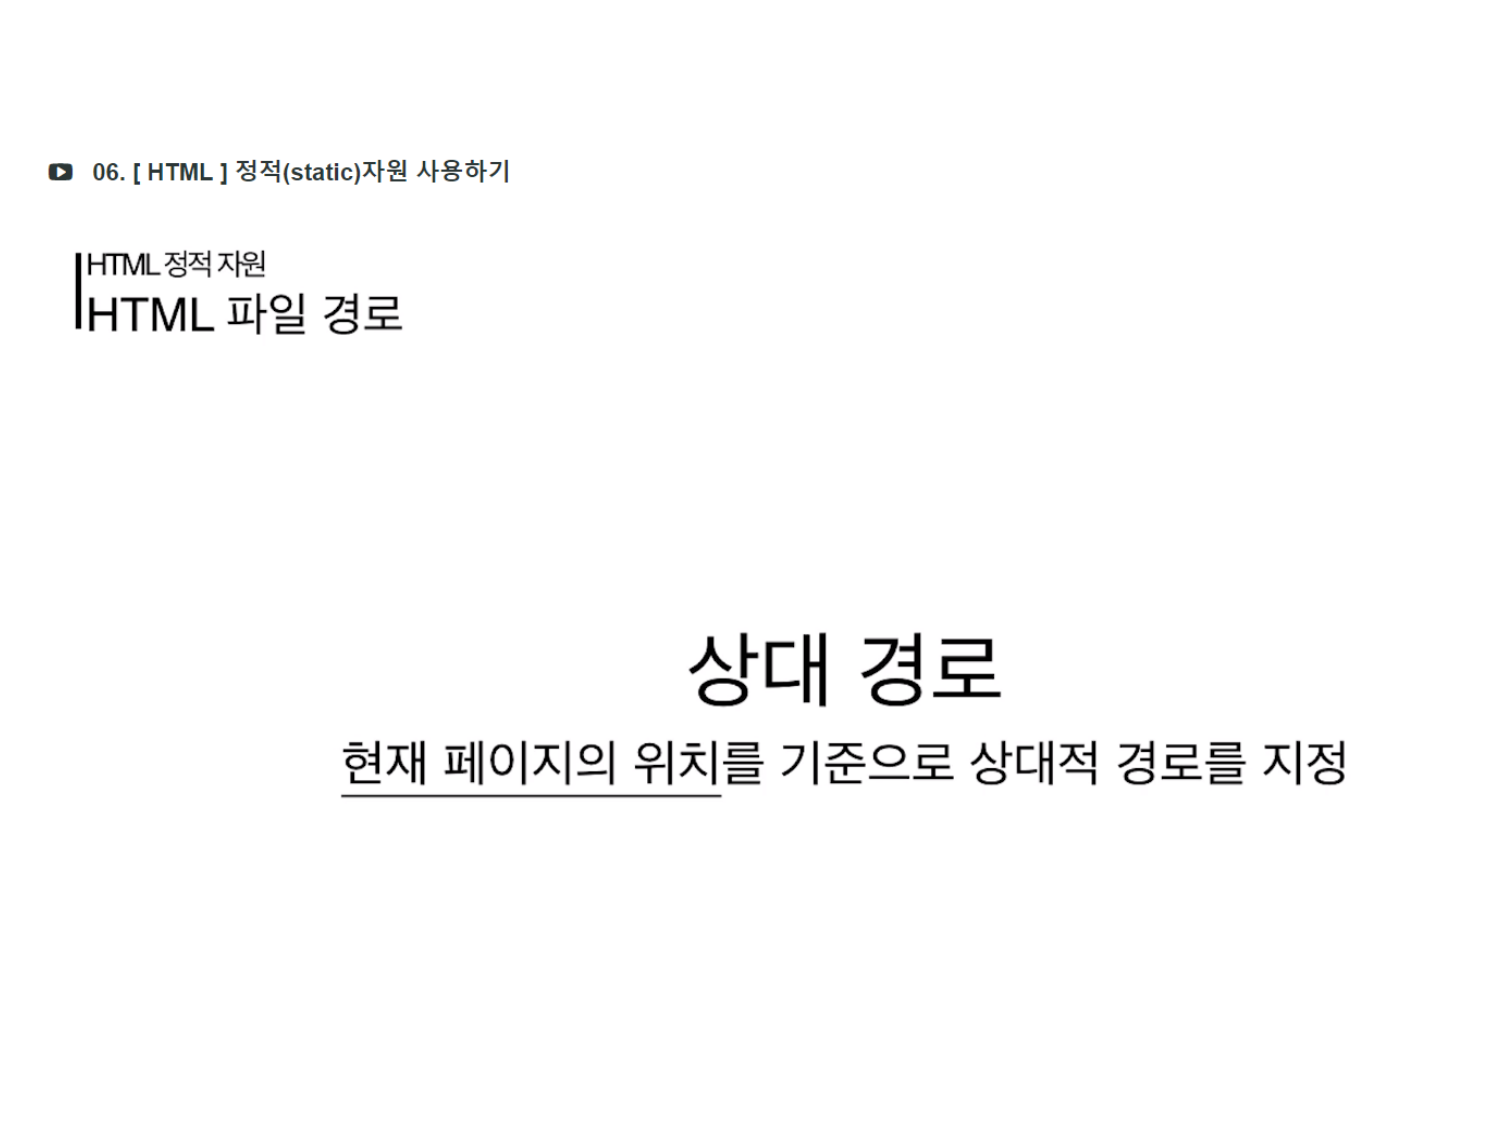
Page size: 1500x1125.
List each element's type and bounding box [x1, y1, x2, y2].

picture [41, 148, 1472, 1049]
